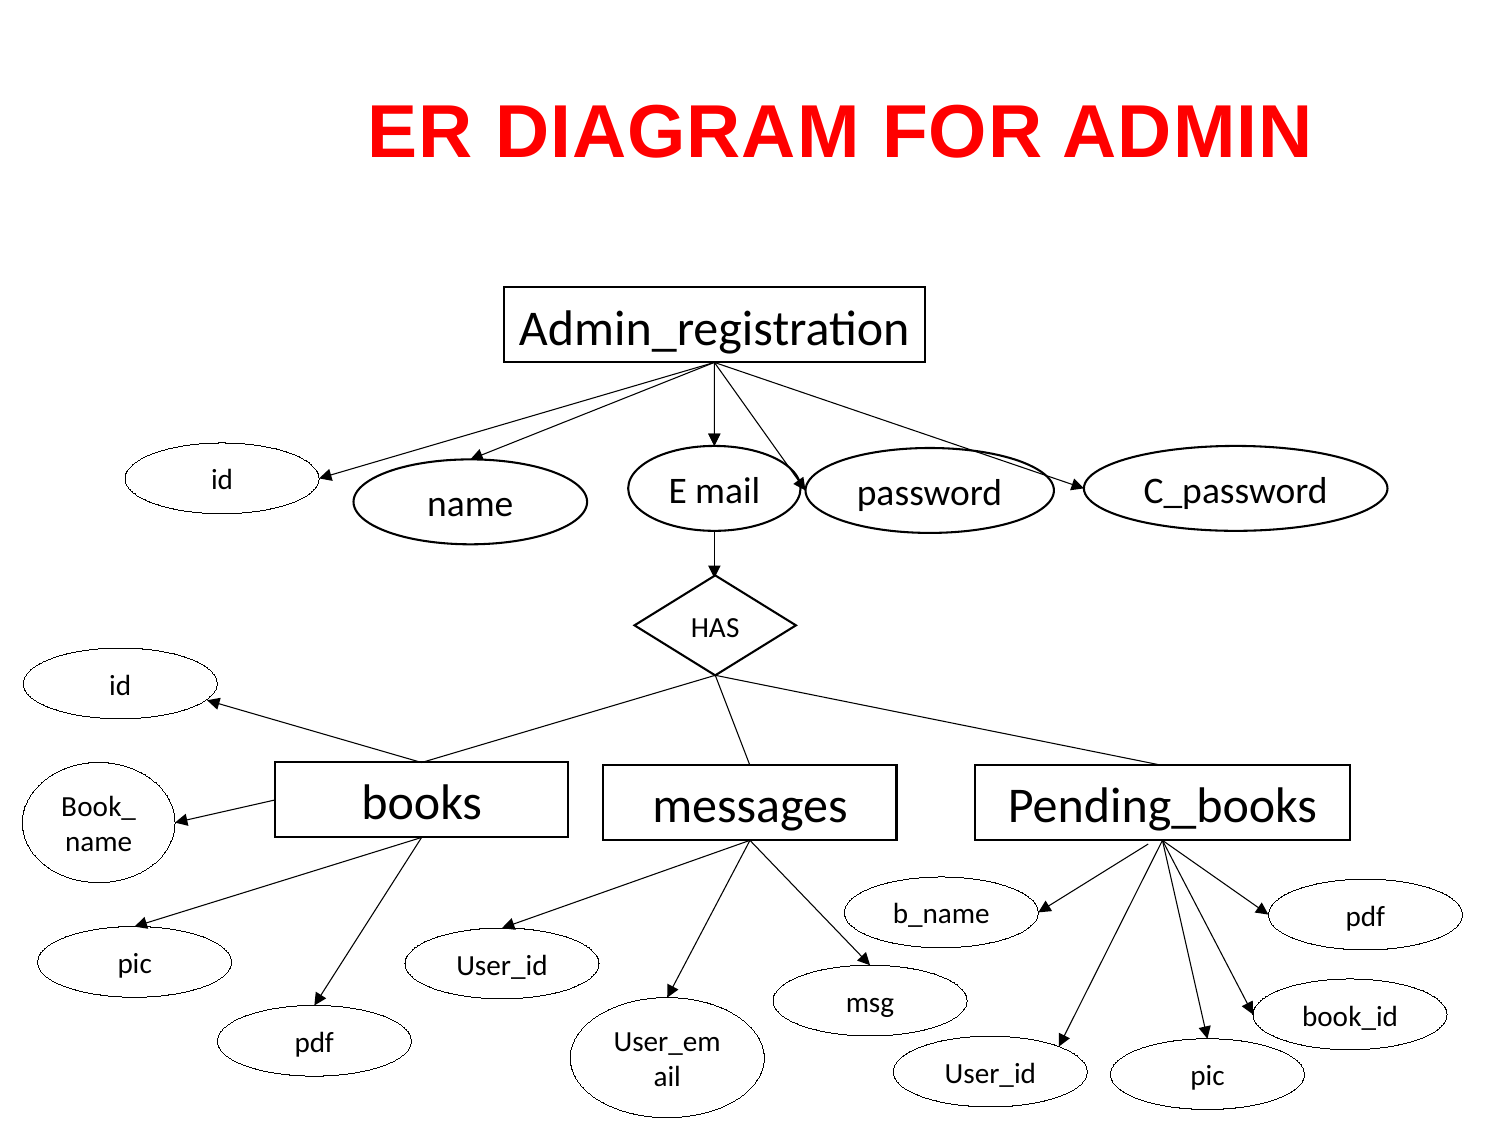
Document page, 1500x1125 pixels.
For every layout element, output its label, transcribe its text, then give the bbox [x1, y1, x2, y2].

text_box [501, 841, 667, 929]
text_box Pending_books [974, 764, 1351, 841]
text_box User_email [570, 997, 765, 1118]
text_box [421, 675, 715, 763]
text_box User_id [422, 928, 600, 999]
text_box pic [37, 926, 232, 998]
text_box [314, 838, 422, 1006]
text_box Book_name [22, 762, 176, 883]
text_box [1058, 841, 1163, 1047]
text_box password [804, 459, 1055, 534]
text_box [470, 363, 715, 460]
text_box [1162, 841, 1269, 915]
text_box pdf [1268, 879, 1463, 950]
text_box E mail [627, 461, 802, 532]
text_box ER DIAGRAM FOR ADMIN [352, 74, 1329, 180]
text_box id [125, 442, 320, 514]
text_box book_id [1253, 978, 1448, 1050]
text_box Admin_registration [503, 286, 926, 363]
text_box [715, 675, 1163, 766]
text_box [207, 700, 422, 763]
text_box name [352, 479, 589, 546]
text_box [749, 841, 871, 966]
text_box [1162, 915, 1253, 1015]
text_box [134, 838, 314, 927]
text_box pdf [217, 1005, 412, 1077]
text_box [667, 841, 750, 998]
text_box msg [773, 965, 968, 1036]
text_box HAS [632, 574, 798, 675]
text_box id [23, 648, 218, 719]
text_box C_password [1082, 444, 1389, 532]
text_box pic [1110, 1038, 1305, 1110]
text_box b_name [871, 876, 1039, 948]
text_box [1162, 1015, 1208, 1039]
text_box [319, 363, 715, 479]
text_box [174, 800, 275, 823]
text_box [714, 363, 1129, 459]
text_box messages [602, 764, 898, 841]
text_box books [274, 763, 569, 838]
text_box User_id [893, 1036, 1088, 1107]
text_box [1038, 843, 1058, 913]
